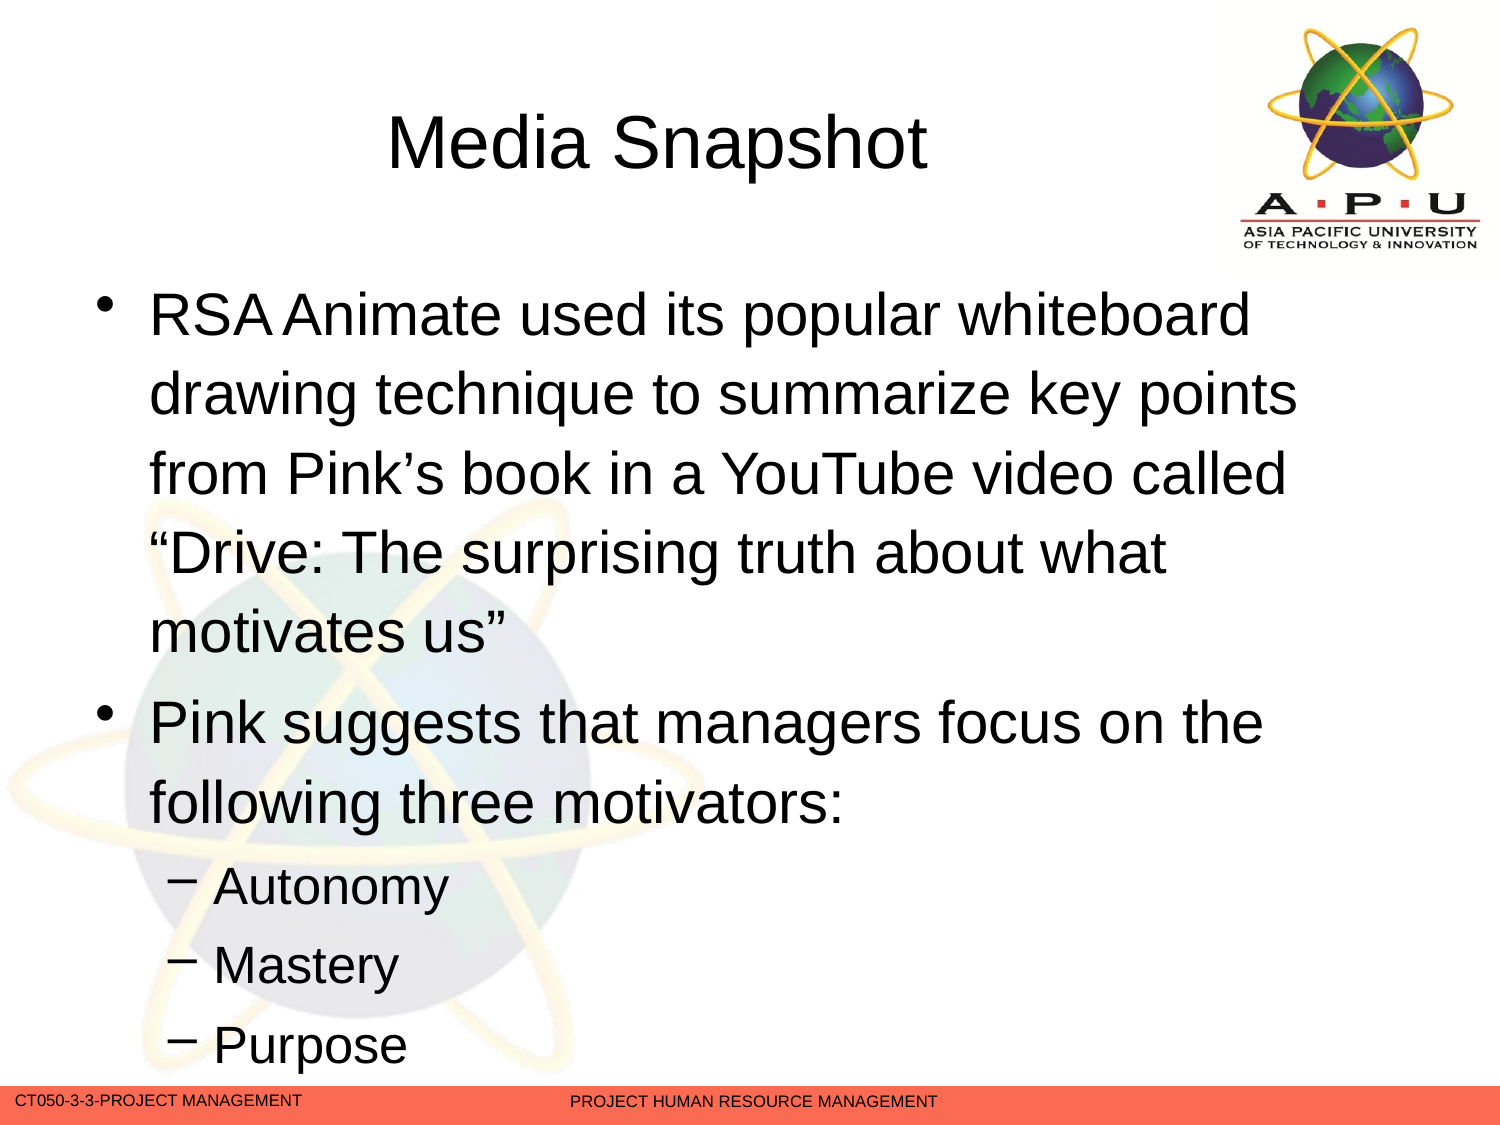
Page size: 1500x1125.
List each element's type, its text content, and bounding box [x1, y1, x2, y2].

title Media Snapshot [79, 45, 1235, 233]
picture [1222, 0, 1500, 277]
list RSA Animate used its popular whiteboard drawing technique to summarize key points from Pink’s book in a YouTube video called “Drive: The surprising truth about what motivates us” Pink suggests that managers focus on the following three motivators: Autonomy Mastery Purpose [79, 260, 1430, 1085]
